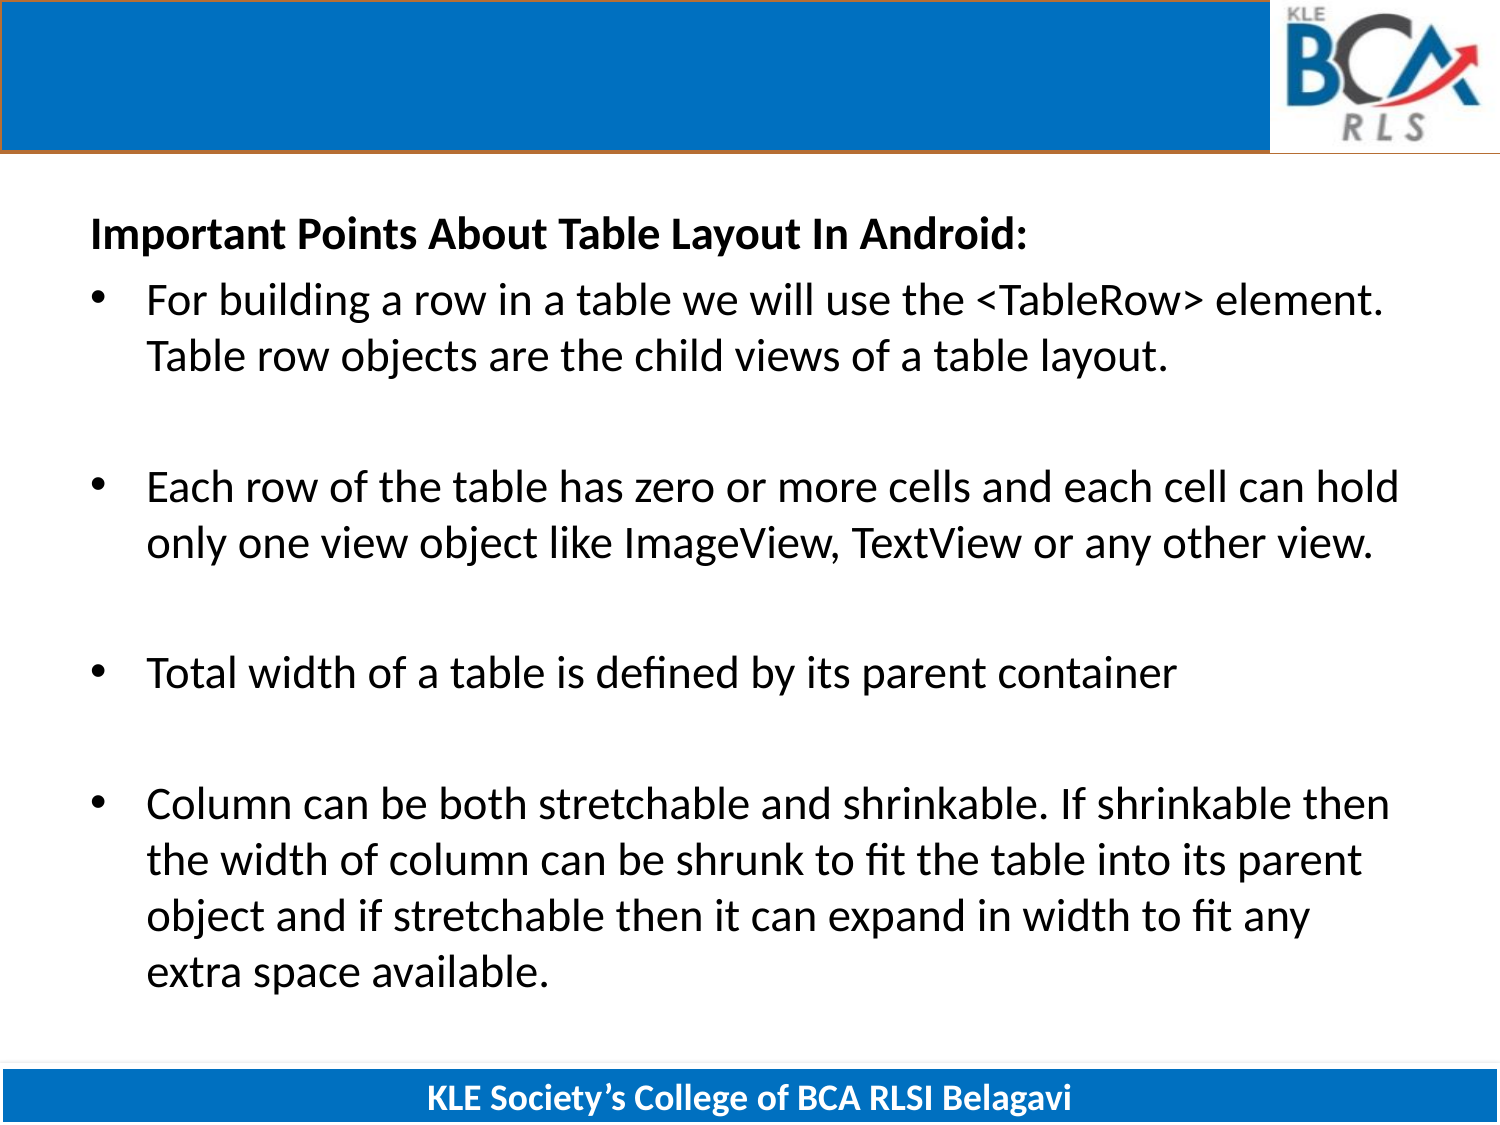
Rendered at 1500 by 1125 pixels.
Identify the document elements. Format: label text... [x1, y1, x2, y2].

list Important Points About Table Layout In Android: For building a row in a table we will use the <TableRow> element. Table row objects are the child views of a table layout. Each row of the table has zero or more cells and each cell can hold only one view object like ImageView, TextView or any other view. Total width of a table is defined by its parent container Column can be both stretchable and shrinkable. If shrinkable then the width of column can be shrunk to fit the table into its parent object and if stretchable then it can expand in width to fit any extra space available. [75, 195, 1425, 1005]
text_box [0, 0, 1268, 154]
picture [1270, 0, 1500, 153]
text_box KLE Society’s College of BCA RLSI Belagavi [0, 1063, 1500, 1125]
